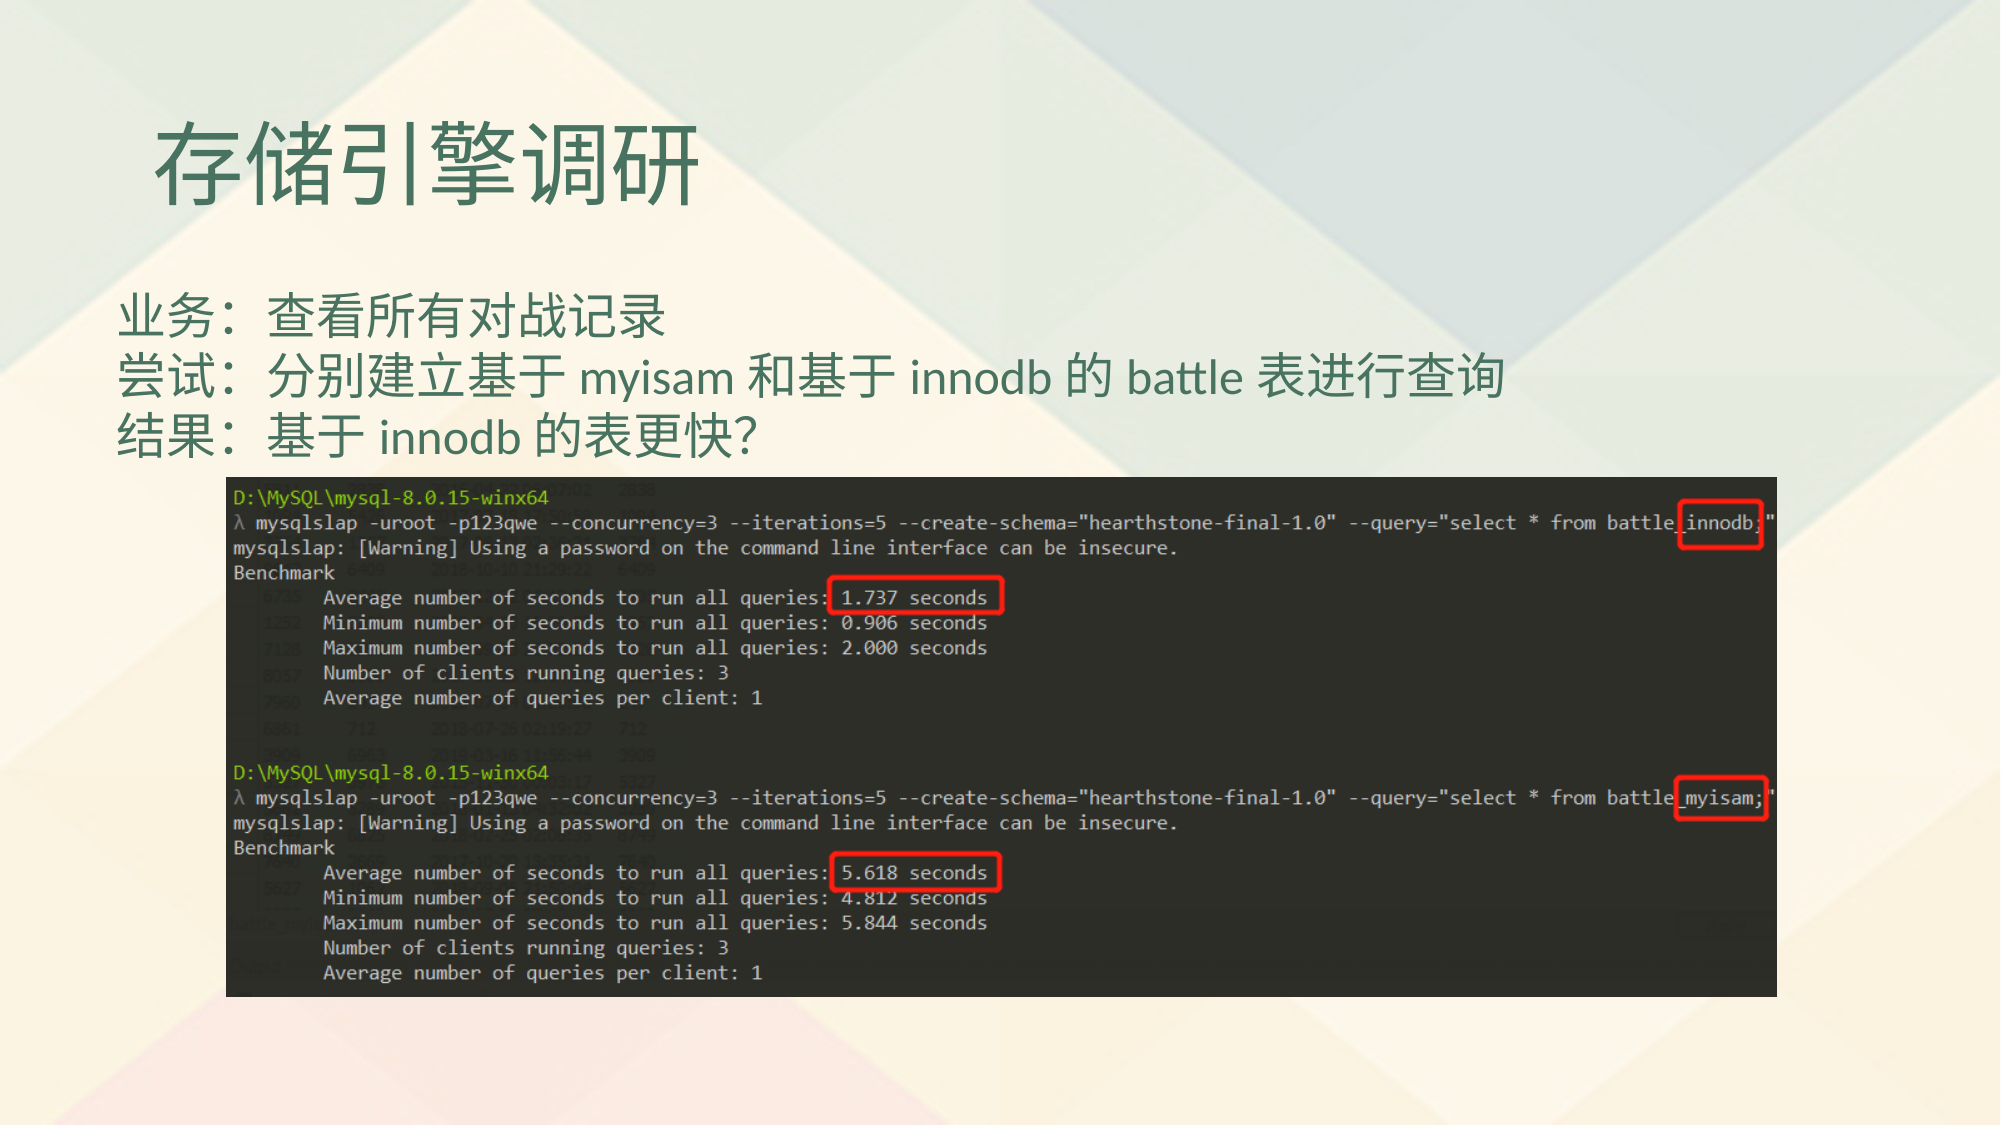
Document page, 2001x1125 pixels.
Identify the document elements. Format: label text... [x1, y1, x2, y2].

title 存储引擎调研 [137, 59, 1863, 278]
picture [0, 0, 2001, 1125]
text_box 业务：查看所有对战记录 尝试：分别建立基于myisam和基于innodb的battle表进行查询 结果：基于innodb的表更快？ [102, 277, 1521, 473]
